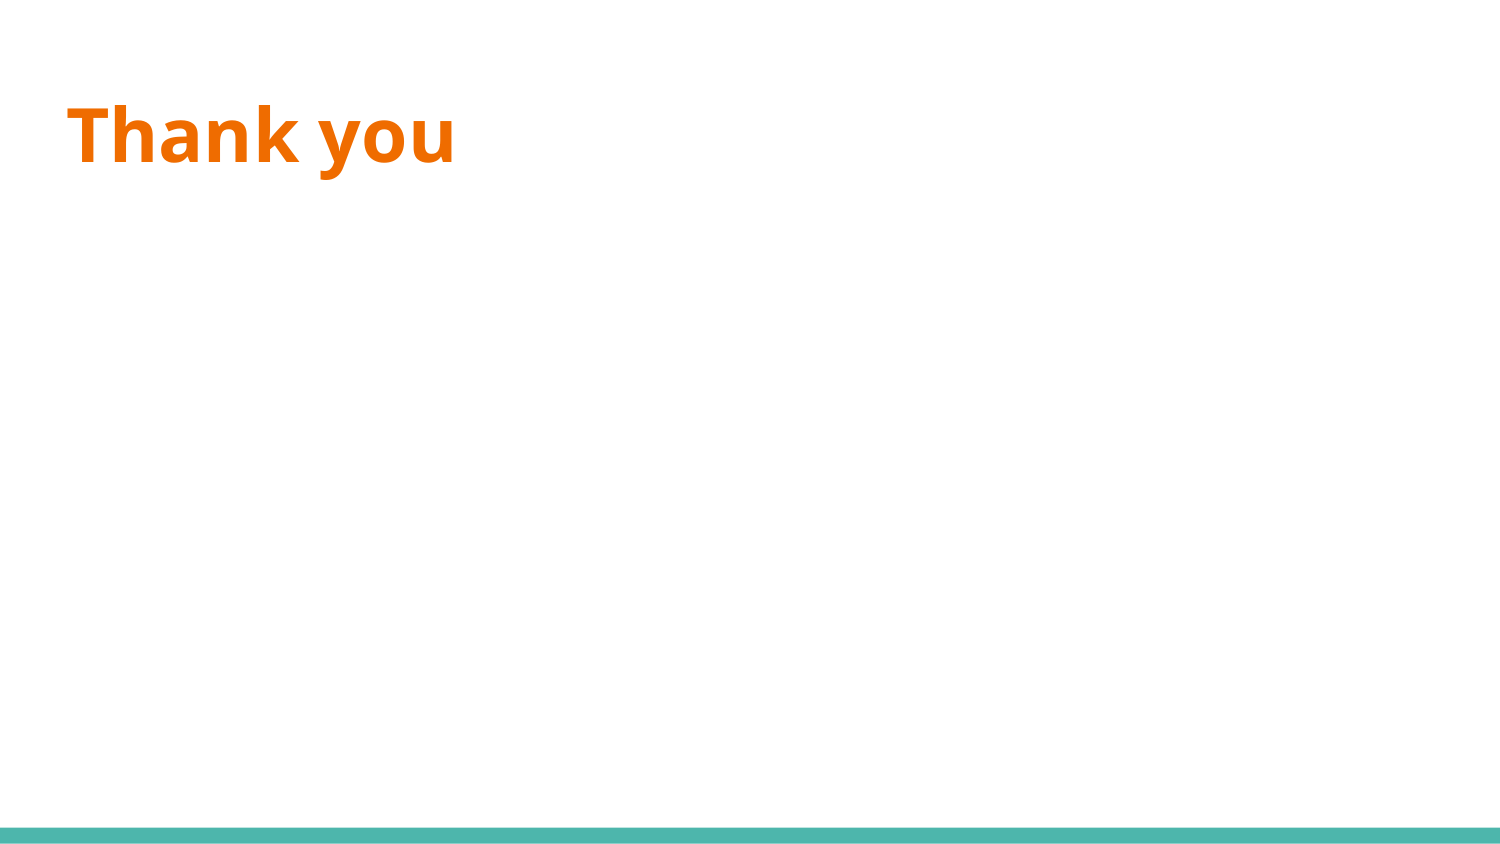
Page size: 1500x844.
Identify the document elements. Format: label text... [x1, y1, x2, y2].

title Thank you [51, 72, 1449, 189]
